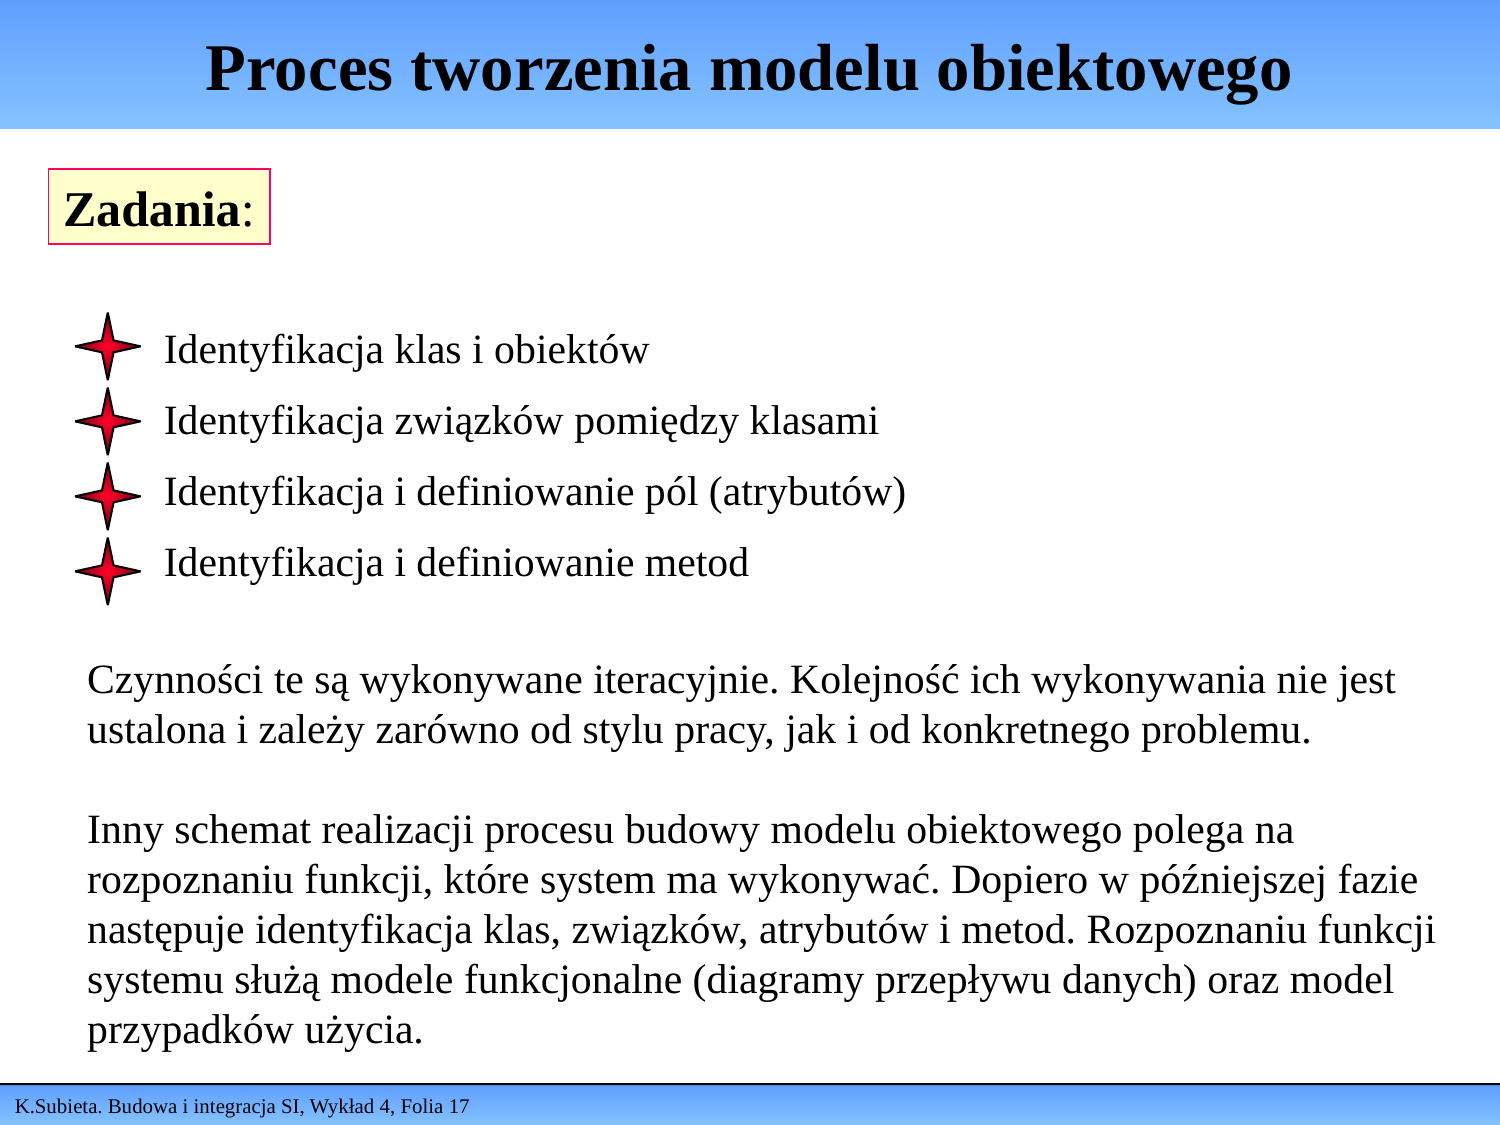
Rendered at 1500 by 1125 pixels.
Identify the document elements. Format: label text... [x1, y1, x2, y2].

text_box Inny schemat realizacji procesu budowy modelu obiektowego polega na rozpoznaniu funkcji, które system ma wykonywać. Dopiero w późniejszej fazie następuje identyfikacja klas, związków, atrybutów i metod. Rozpoznaniu funkcji systemu służą modele funkcjonalne (diagramy przepływu danych) oraz model przypadków użycia. [72, 794, 1500, 1060]
text_box [75, 462, 141, 531]
title Proces tworzenia modelu obiektowego [0, 0, 1500, 129]
text_box [75, 387, 141, 456]
text_box Zadania: [48, 169, 270, 244]
text_box [75, 312, 141, 381]
text_box Czynności te są wykonywane iteracyjnie. Kolejność ich wykonywania nie jest ustalona i zależy zarówno od stylu pracy, jak i od konkretnego problemu. [72, 644, 1500, 759]
text_box [75, 537, 141, 606]
text_box Identyfikacja klas i obiektów Identyfikacja związków pomiędzy klasami Identyfikacja i definiowanie pól (atrybutów) Identyfikacja i definiowanie metod [148, 314, 923, 593]
